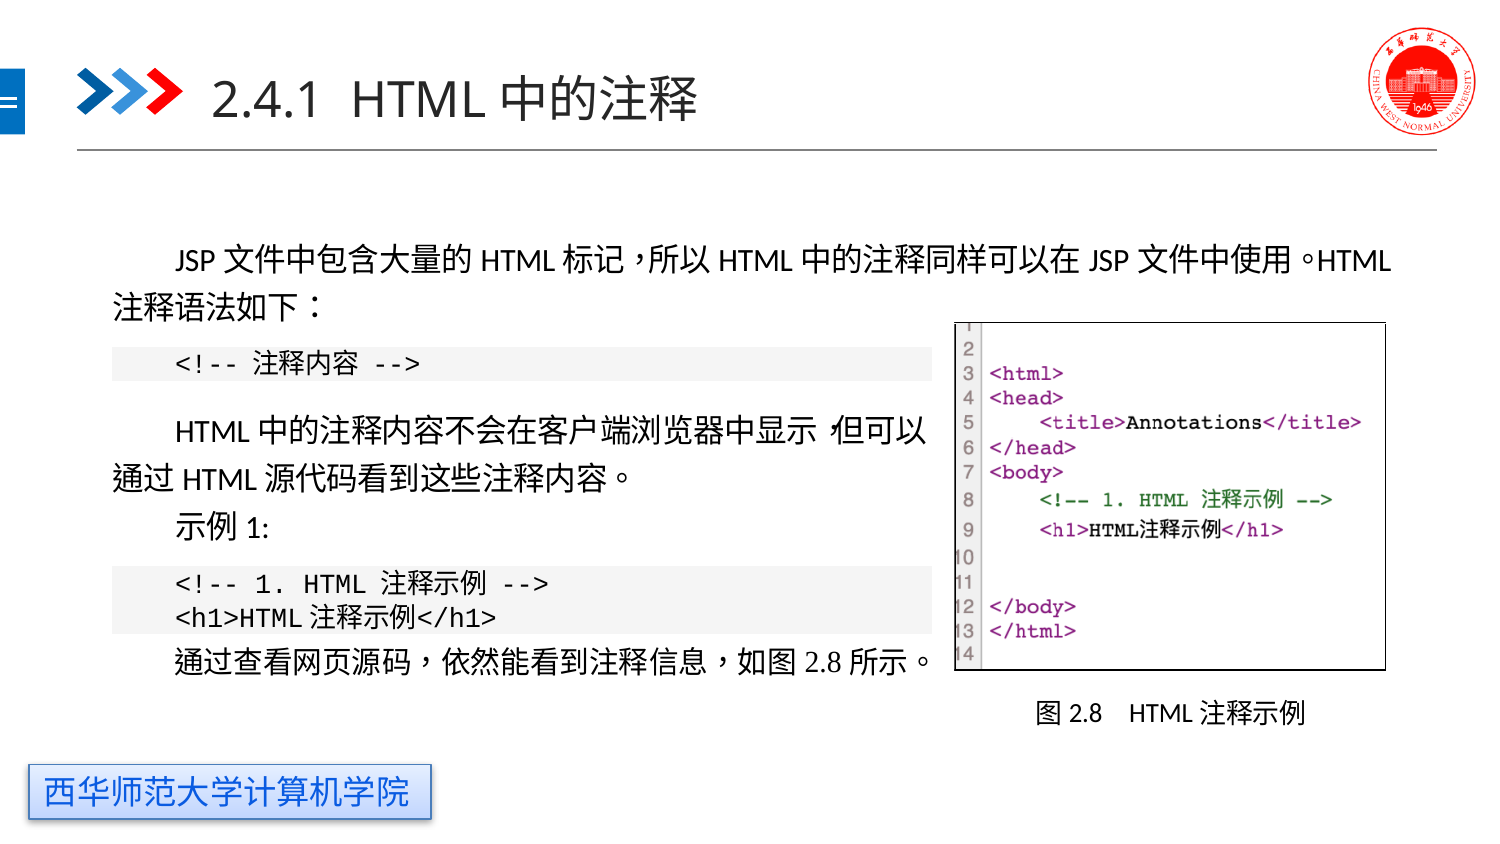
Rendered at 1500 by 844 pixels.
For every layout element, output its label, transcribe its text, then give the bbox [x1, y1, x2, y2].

picture [111, 232, 1400, 741]
title 2.4.1 HTML中的注释 [196, 63, 1152, 133]
picture [1340, 0, 1500, 166]
